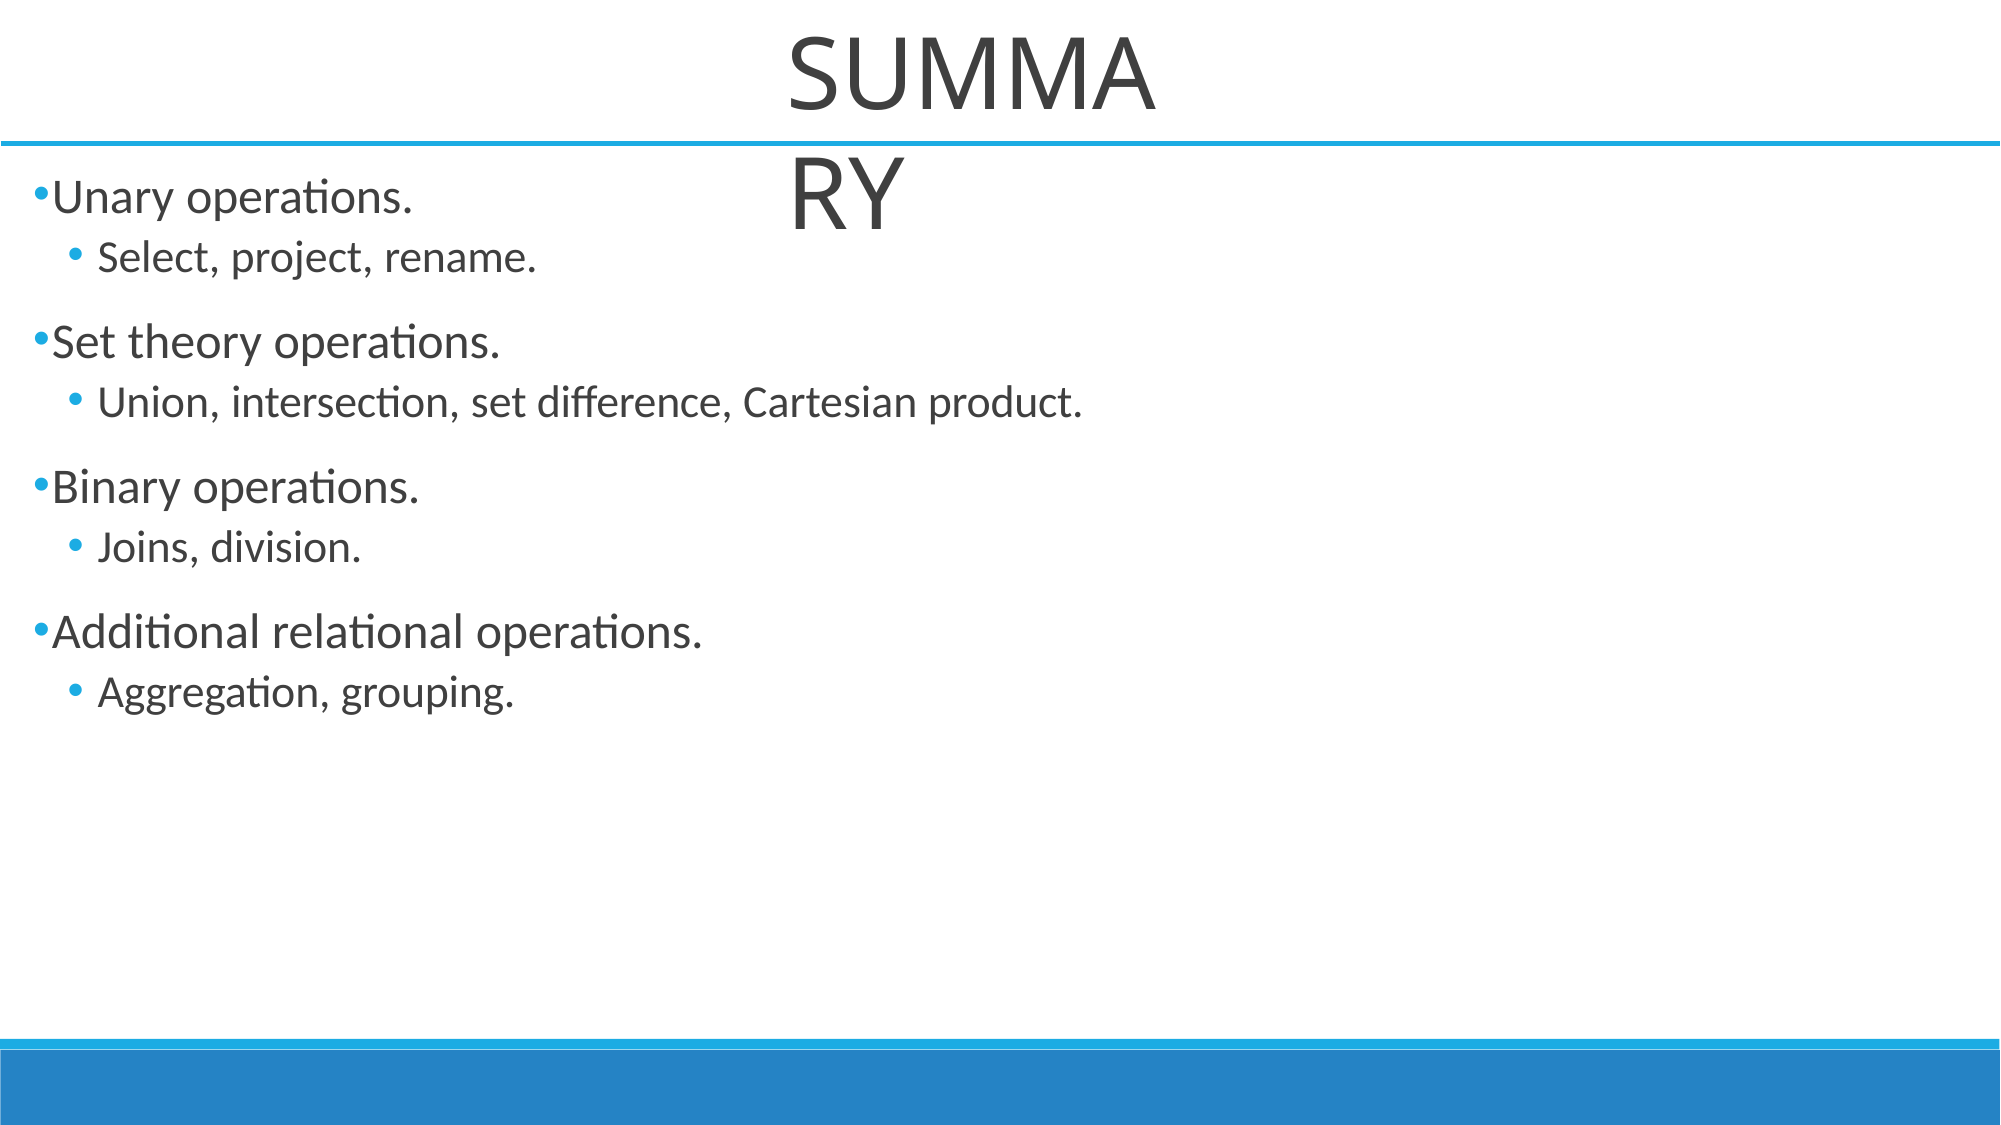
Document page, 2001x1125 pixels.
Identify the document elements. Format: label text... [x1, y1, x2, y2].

text_box Unary operations. Select, project, rename. Set theory operations. Union, intersection, set difference, Cartesian product. Binary operations. Joins, division. Additional relational operations. Aggregation, grouping. [32, 157, 1096, 717]
title SUMMARY [784, 7, 1217, 143]
title SUMMARY [784, 144, 1217, 250]
